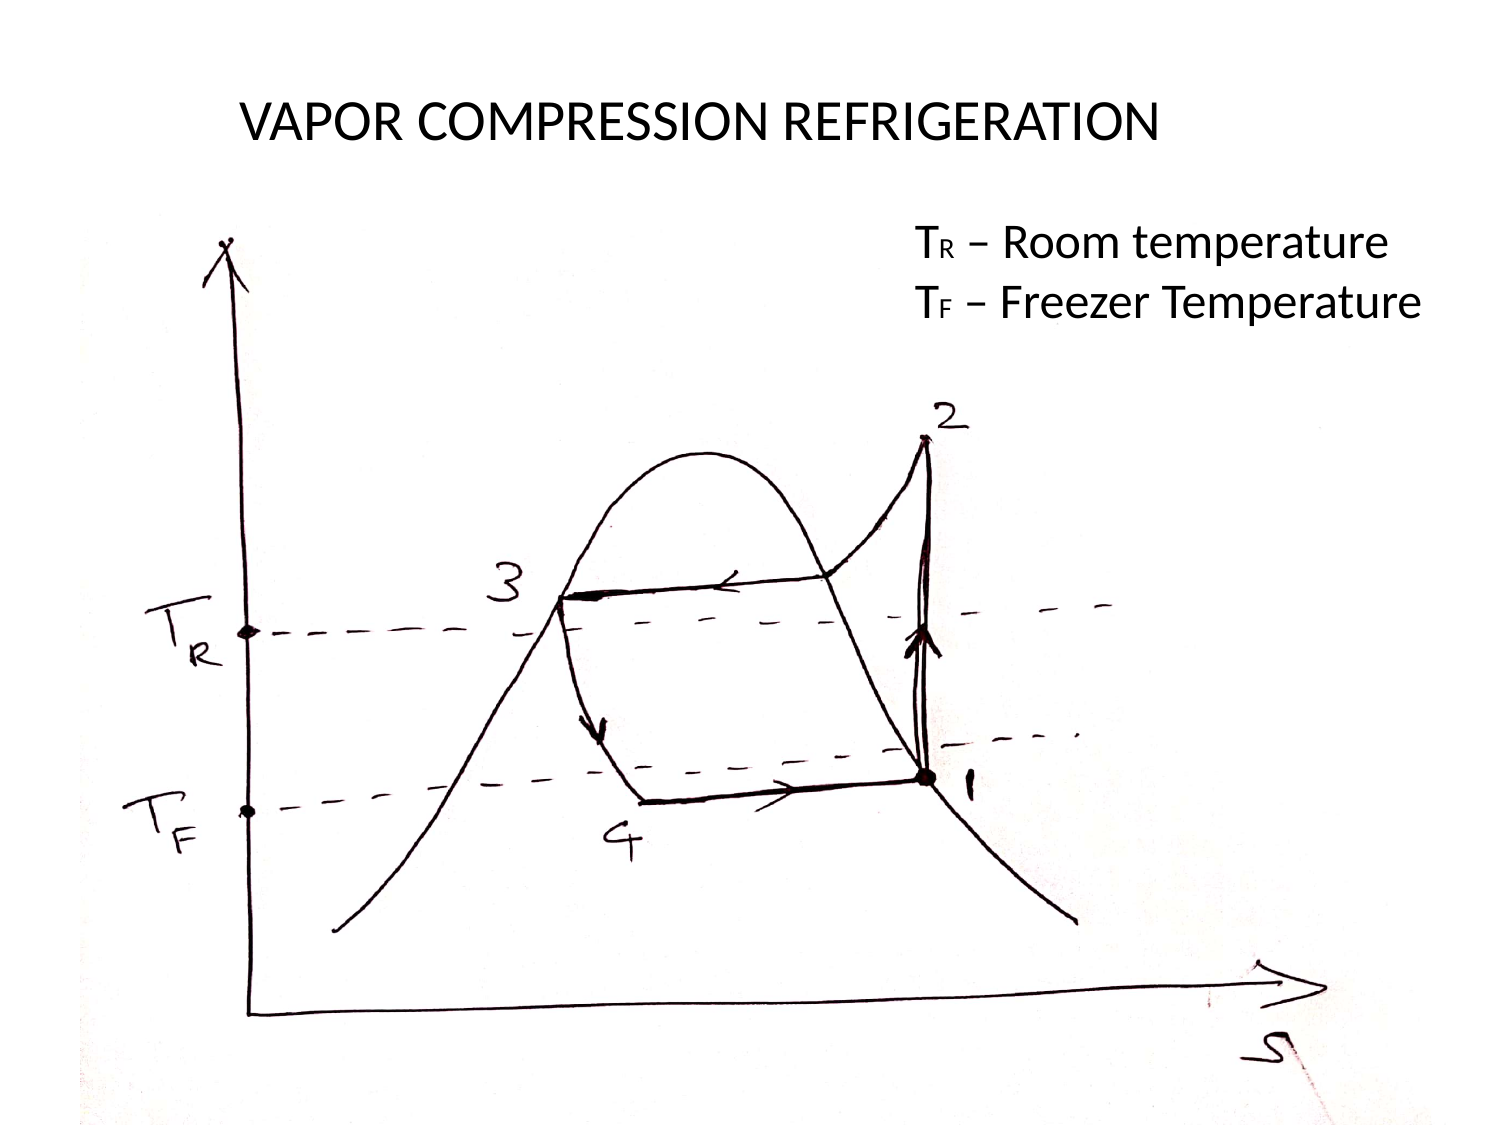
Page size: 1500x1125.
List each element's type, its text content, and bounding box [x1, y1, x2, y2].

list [80, 207, 1451, 1125]
text_box VAPOR COMPRESSION REFRIGERATION [224, 75, 1263, 160]
text_box TR – Room temperature TF – Freezer Temperature [899, 201, 1500, 336]
